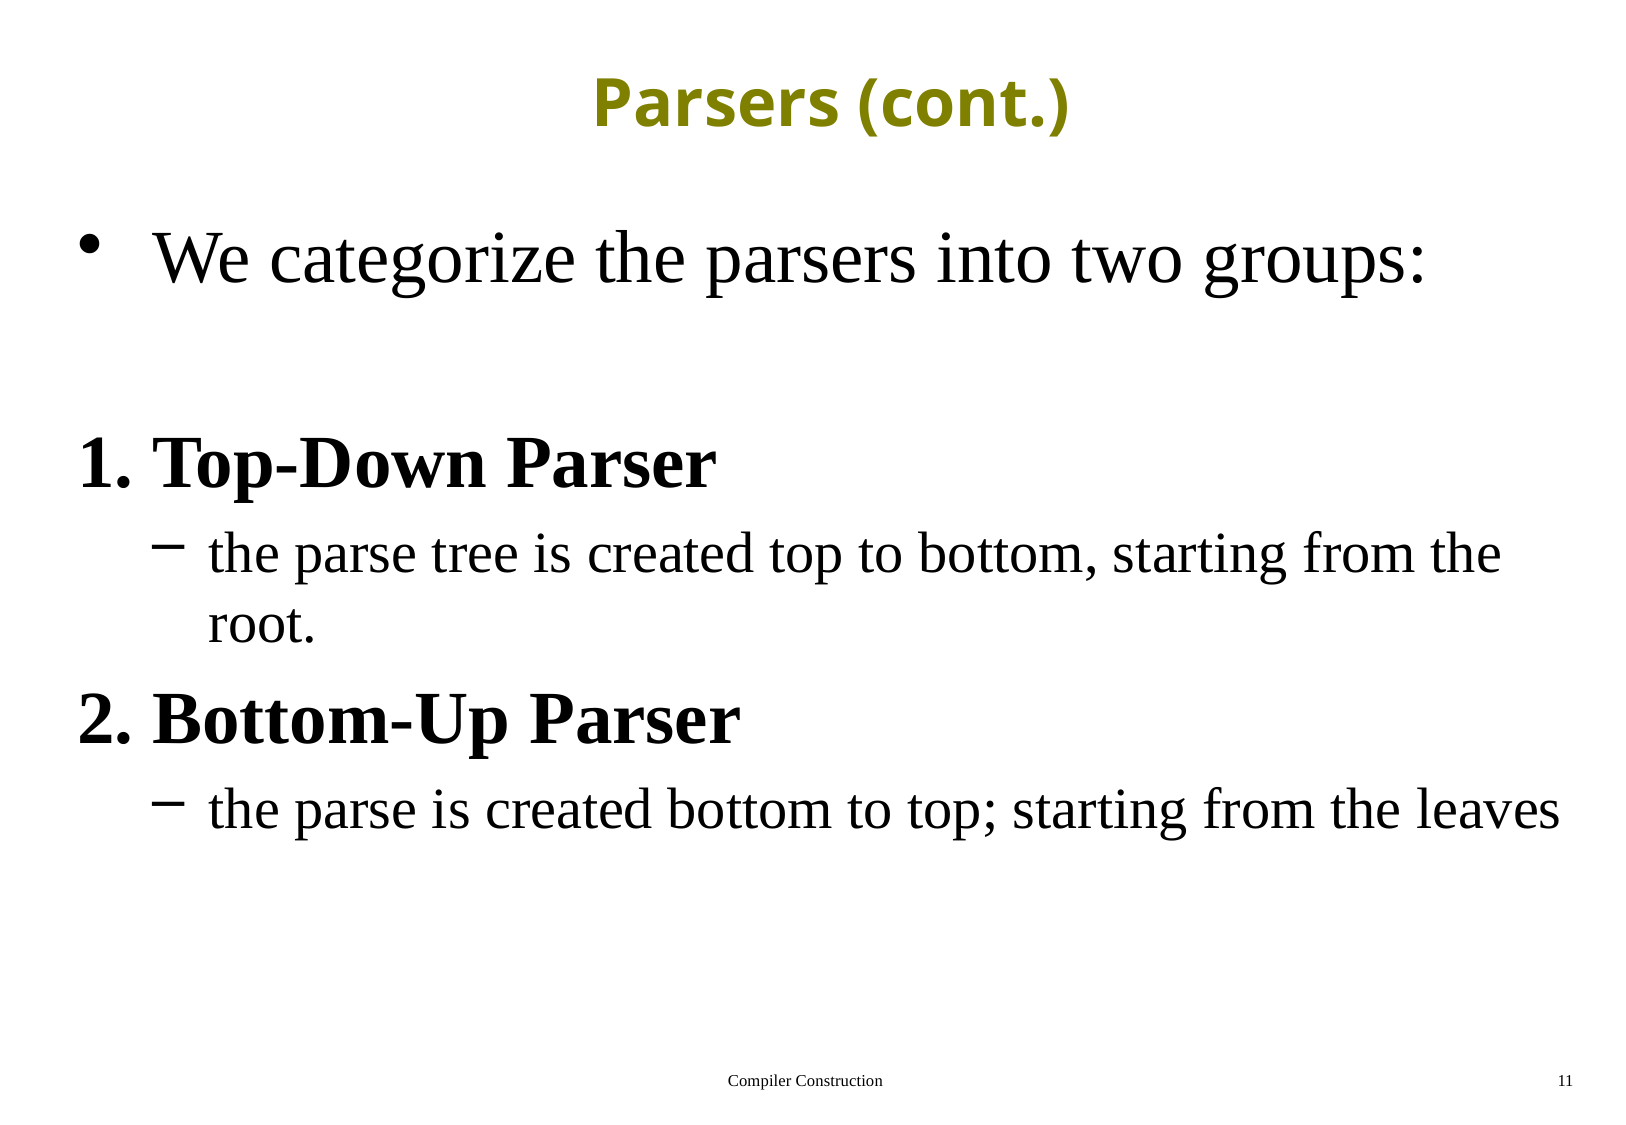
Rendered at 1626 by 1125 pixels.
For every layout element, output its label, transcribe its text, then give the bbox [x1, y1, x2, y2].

footer Compiler Construction [501, 1062, 1111, 1100]
list We categorize the parsers into two groups: Top-Down Parser the parse tree is created top to bottom, starting from the root. Bottom-Up Parser the parse is created bottom to top; starting from the leaves [62, 200, 1600, 1038]
title Parsers (cont.) [62, 24, 1600, 175]
slide_number 11 [1250, 1062, 1589, 1100]
